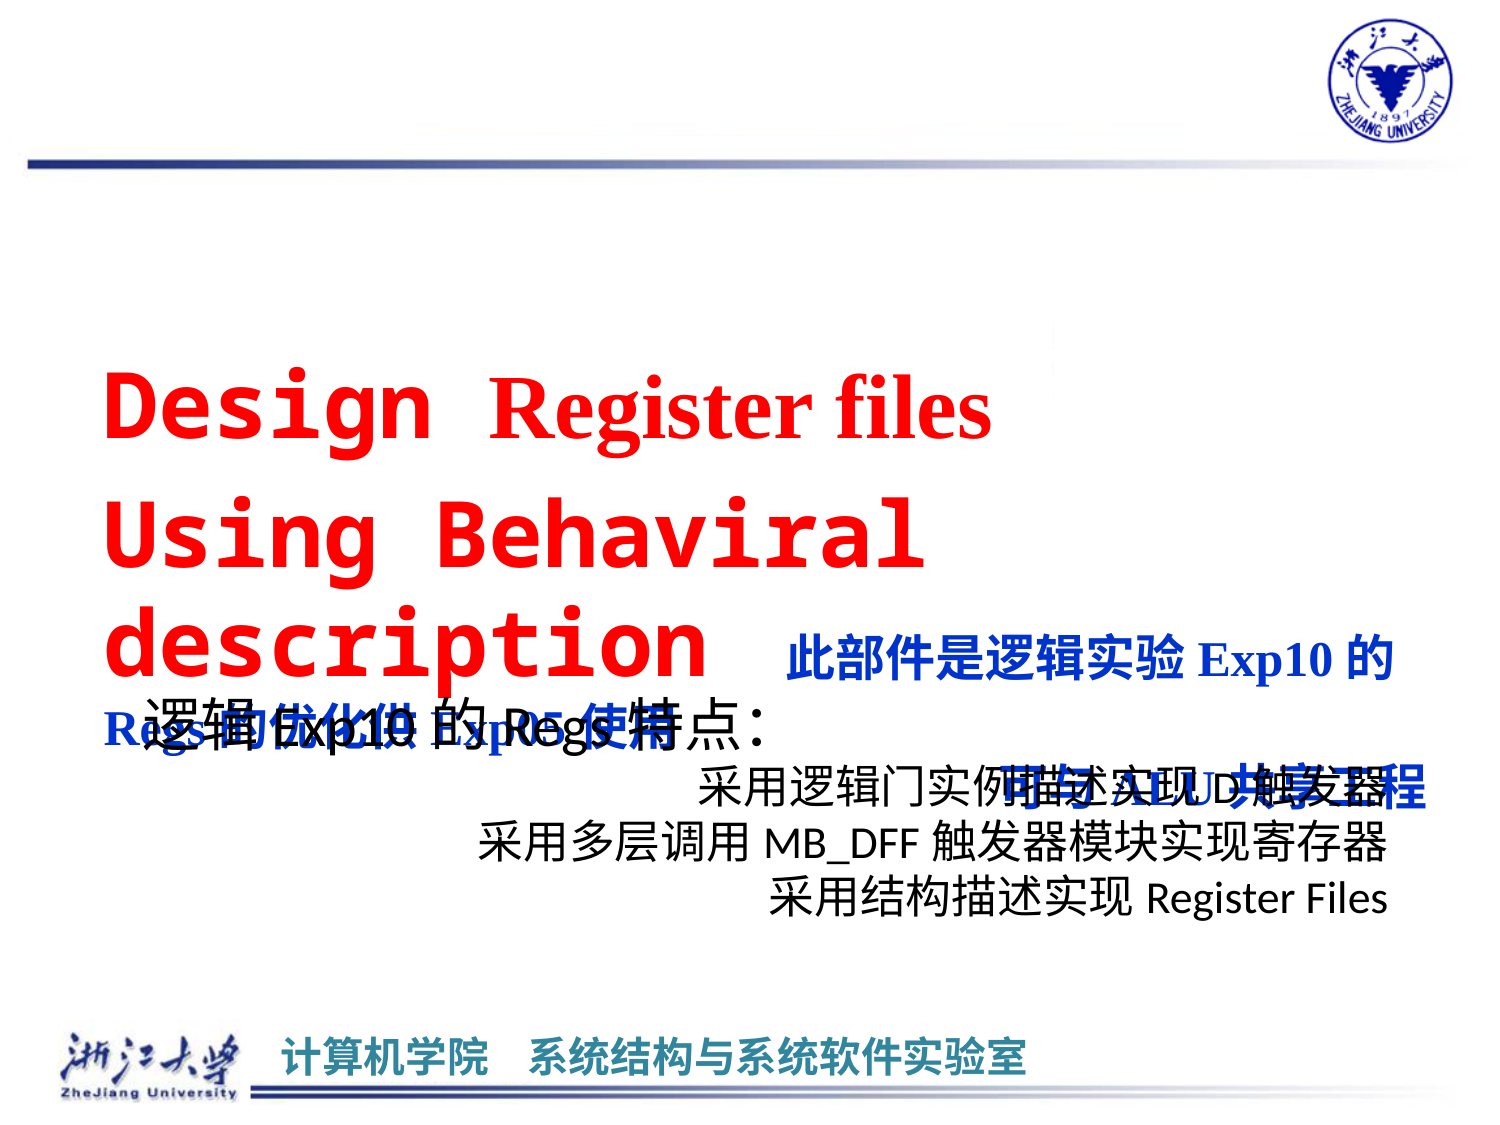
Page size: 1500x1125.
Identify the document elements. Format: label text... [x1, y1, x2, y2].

list Design Register files Using Behaviral description 此部件是逻辑实验Exp10的Regs的优化供Exp05使用 可与ALU共享工程 [88, 339, 1443, 517]
text_box 逻辑Exp10的Regs特点： 采用逻辑门实例描述实现D触发器 采用多层调用MB_DFF触发器模块实现寄存器 采用结构描述实现Register Files [127, 680, 1404, 931]
picture [7, 0, 1493, 1125]
